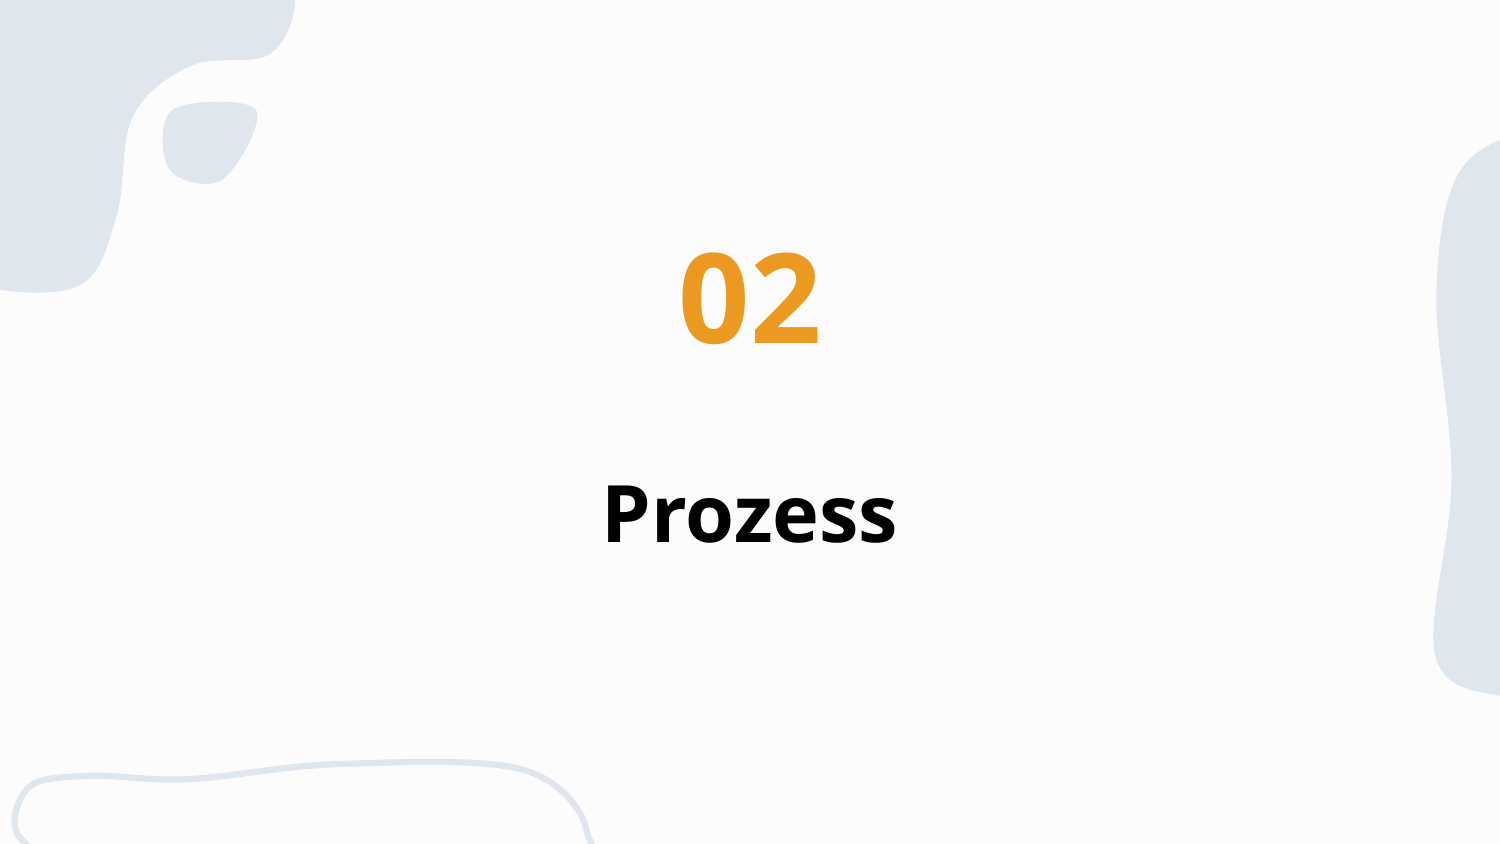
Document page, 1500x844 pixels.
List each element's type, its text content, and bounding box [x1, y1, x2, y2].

title 02 [646, 200, 854, 387]
title Prozess [294, 434, 1206, 564]
